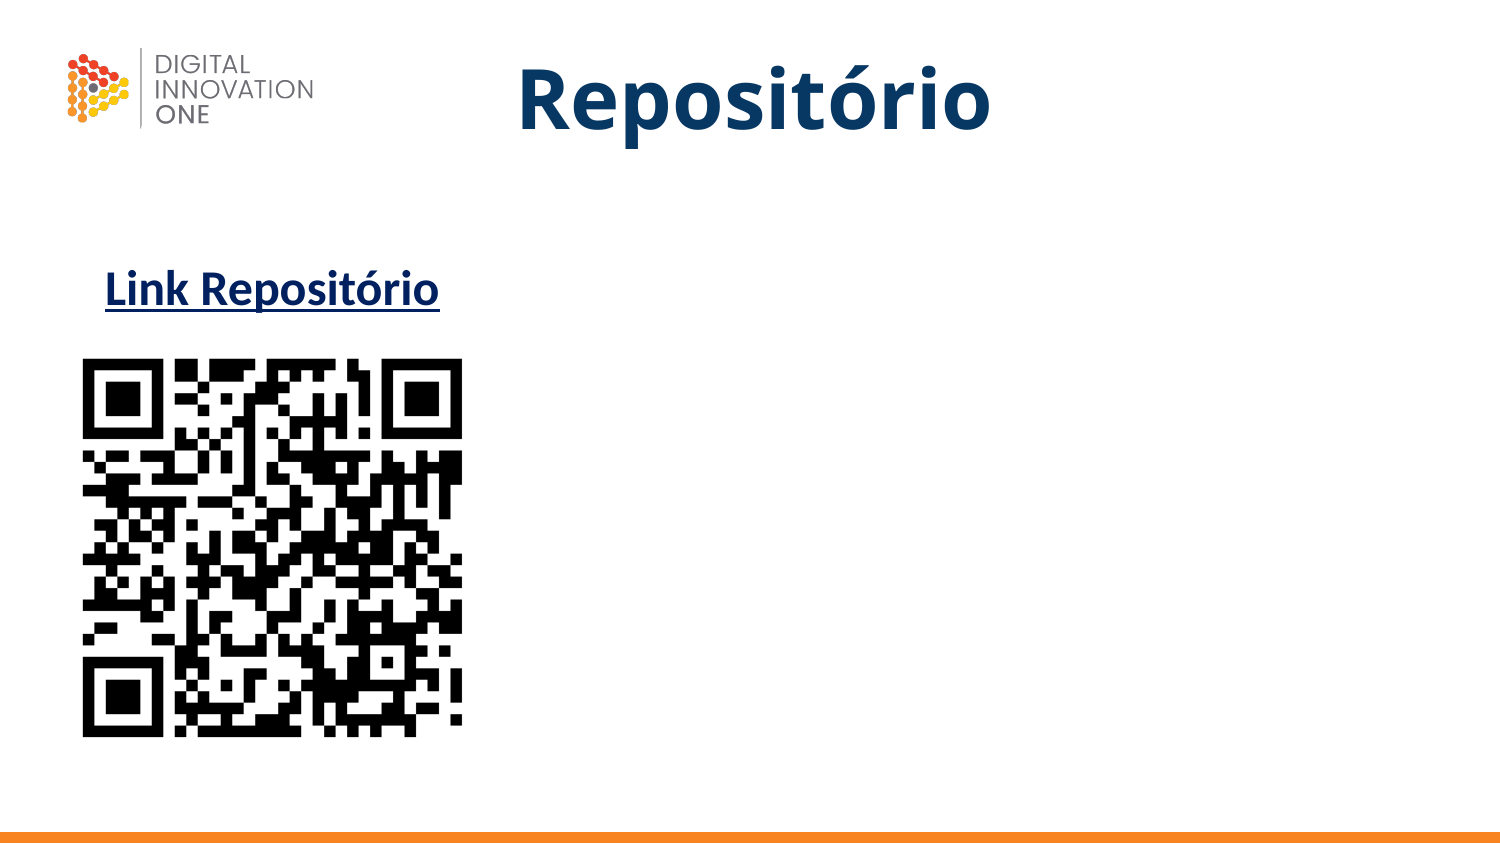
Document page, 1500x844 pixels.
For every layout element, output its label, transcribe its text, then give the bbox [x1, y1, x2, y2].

text_box Link Repositório [37, 229, 508, 312]
picture [37, 312, 508, 783]
picture [50, 39, 331, 138]
subtitle Repositório [261, 39, 1248, 153]
text_box [0, 832, 1500, 843]
